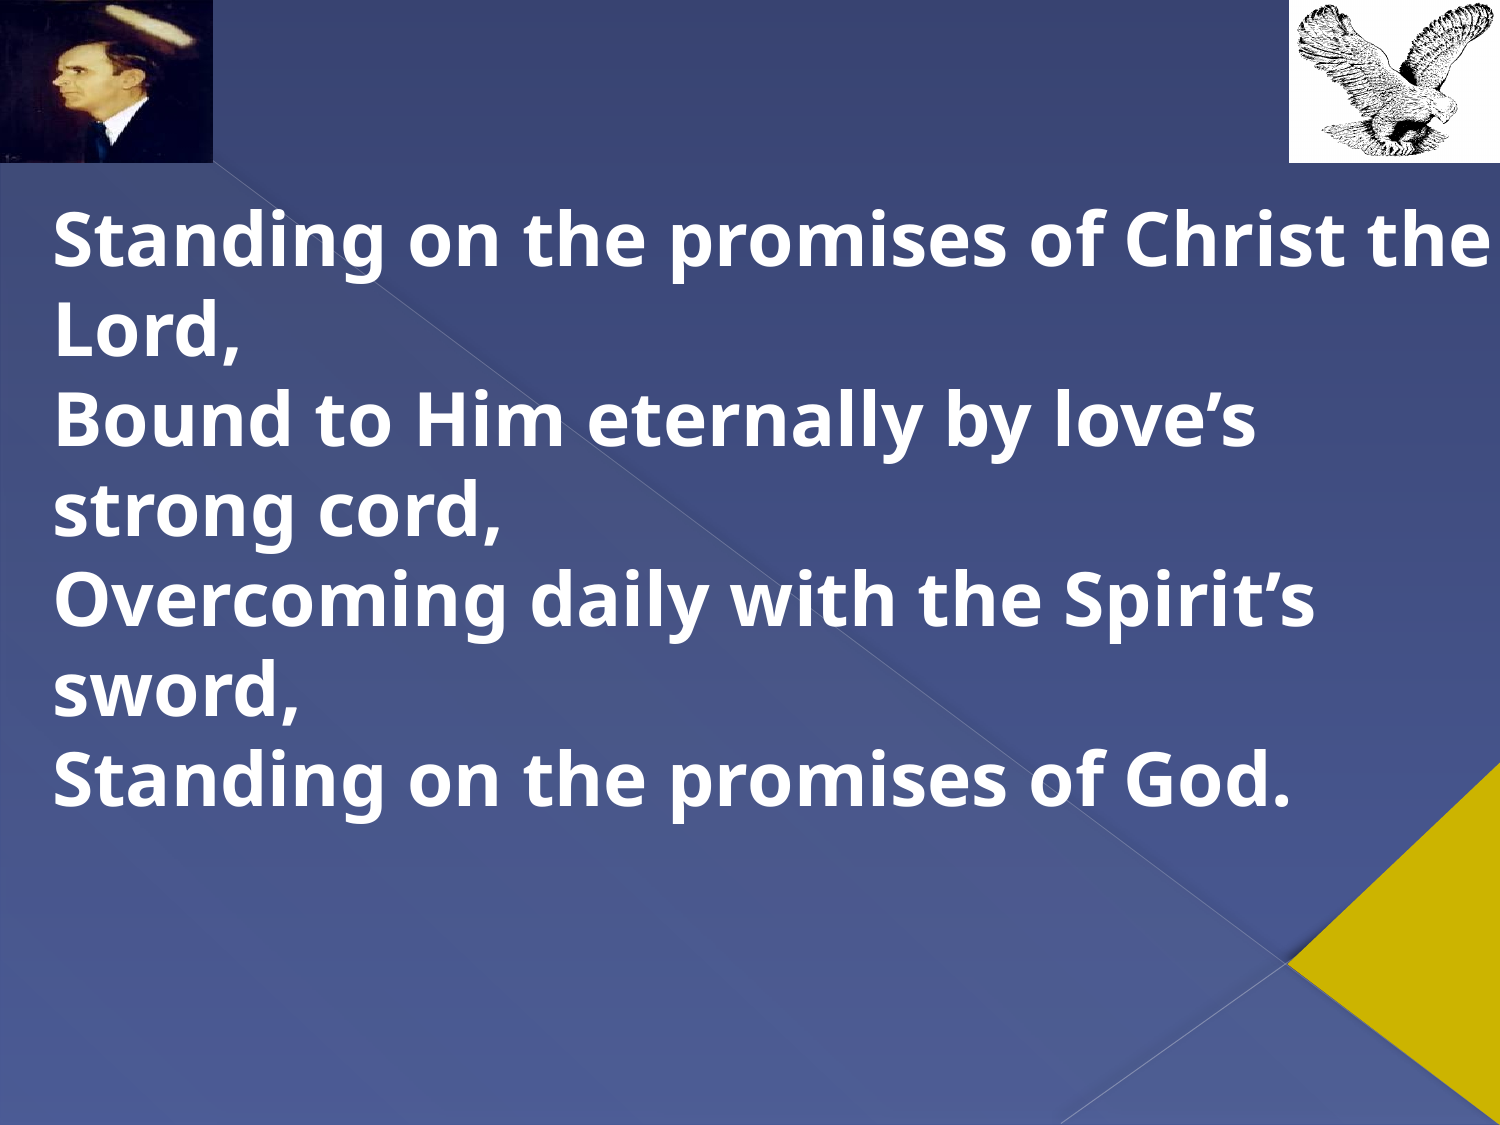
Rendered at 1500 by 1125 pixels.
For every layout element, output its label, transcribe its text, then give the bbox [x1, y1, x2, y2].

picture [0, 0, 213, 163]
text_box [1285, 829, 1500, 1125]
picture [1288, 0, 1500, 163]
text_box Standing on the promises of Christ the Lord, Bound to Him eternally by love’s strong cord, Overcoming daily with the Spirit’s sword, Standing on the promises of God. [37, 183, 1500, 829]
